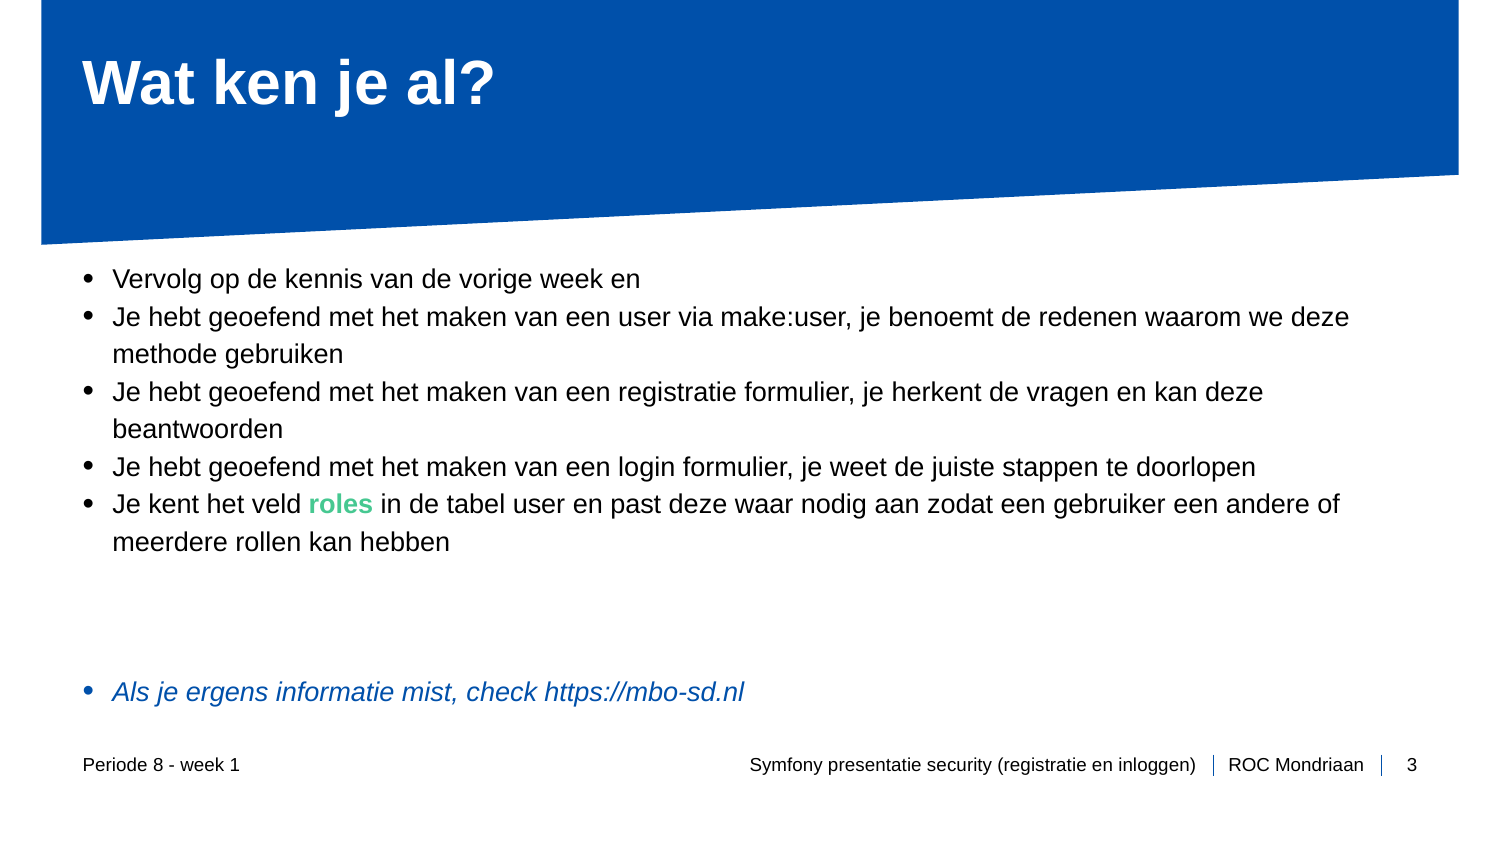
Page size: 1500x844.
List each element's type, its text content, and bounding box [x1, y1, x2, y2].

slide_number 3 [1381, 752, 1418, 783]
list Vervolg op de kennis van de vorige week en Je hebt geoefend met het maken van een user via make:user, je benoemt de redenen waarom we deze methode gebruiken Je hebt geoefend met het maken van een registratie formulier, je herkent de vragen en kan deze beantwoorden Je hebt geoefend met het maken van een login formulier, je weet de juiste stappen te doorlopen Je kent het veld roles in de tabel user en past deze waar nodig aan zodat een gebruiker een andere of meerdere rollen kan hebben Als je ergens informatie mist, check https://mbo-sd.nl [82, 256, 1418, 727]
footer Symfony presentatie security (registratie en inloggen) [386, 752, 1214, 783]
slide_number Periode 8 - week 1 [82, 752, 319, 783]
title Wat ken je al? [82, 47, 1418, 207]
